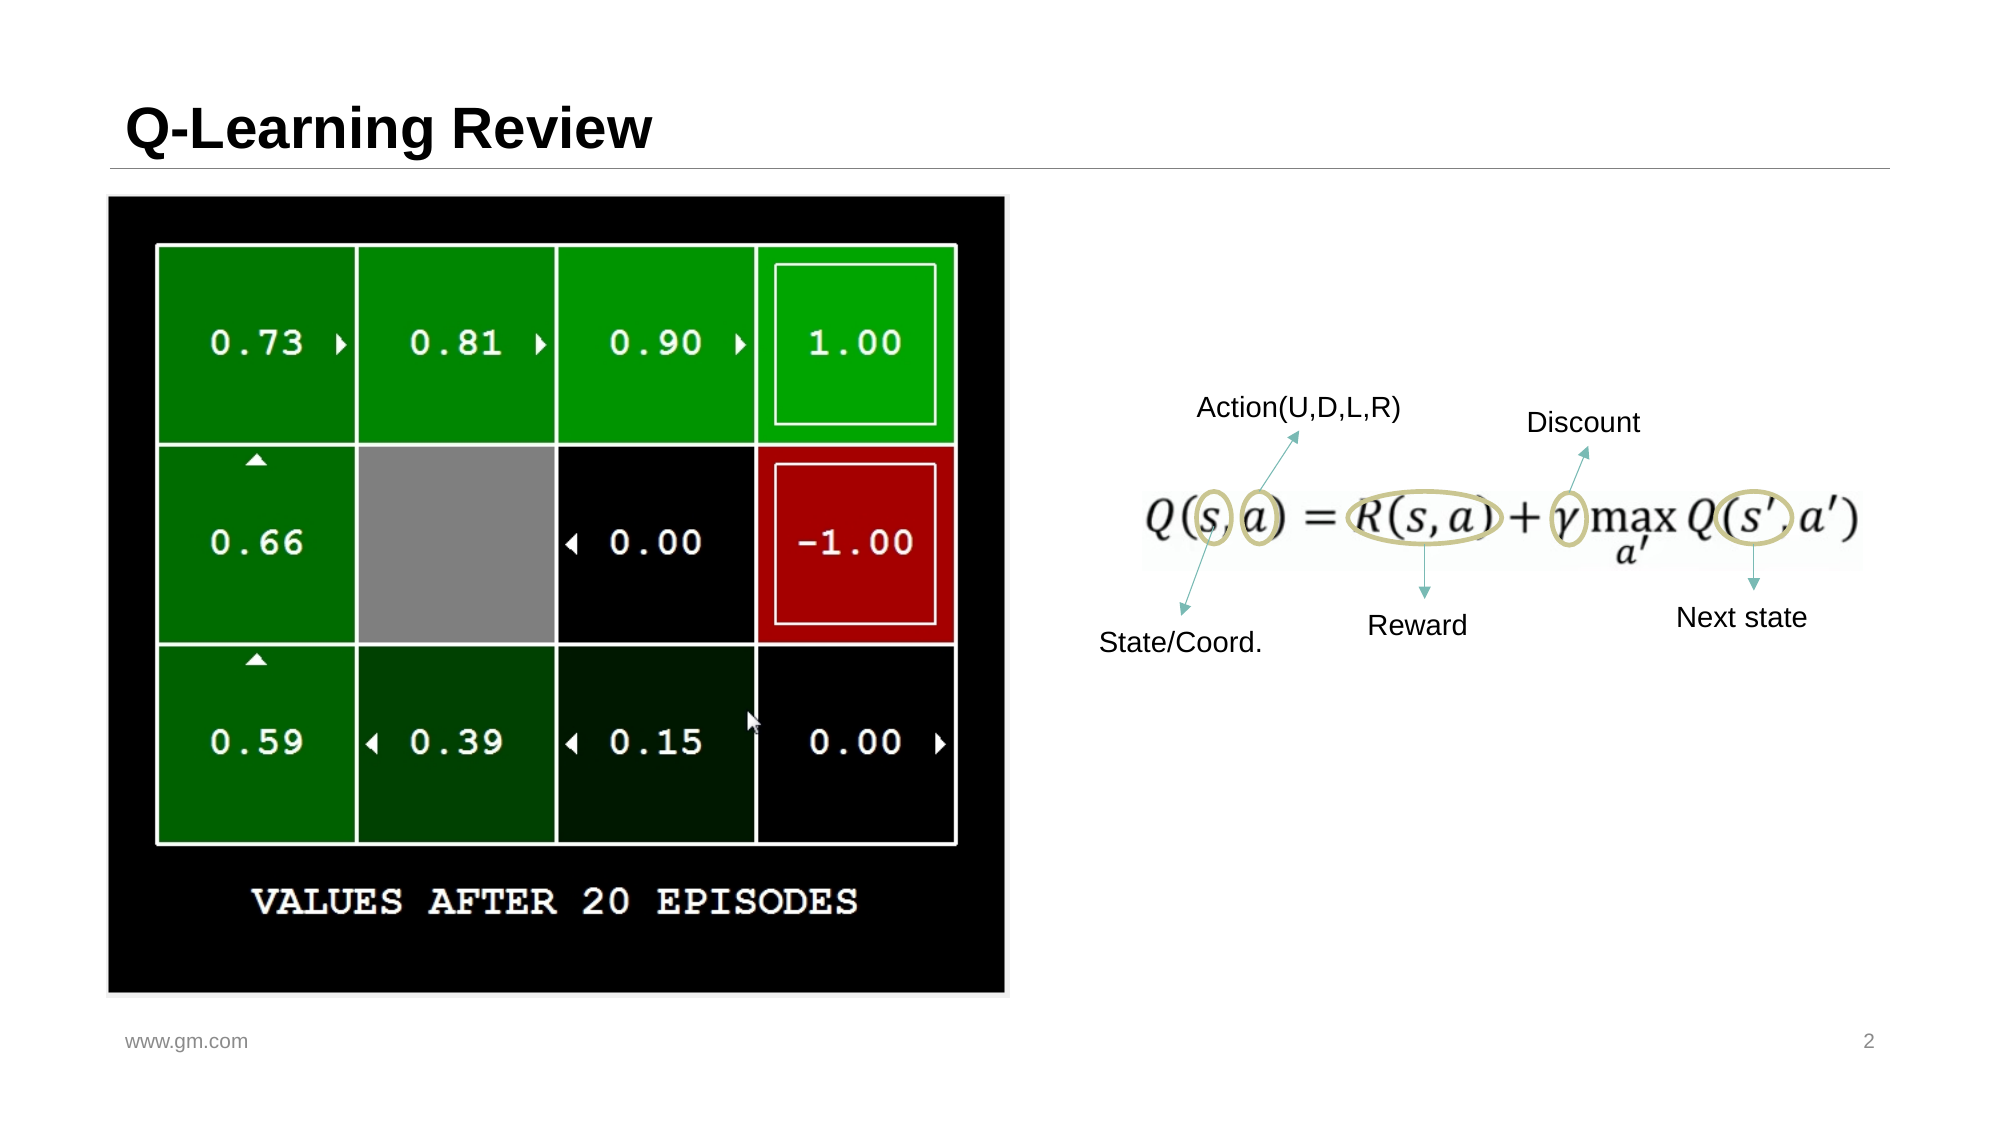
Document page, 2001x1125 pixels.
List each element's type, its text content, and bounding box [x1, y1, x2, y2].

picture [106, 194, 1010, 999]
footer www.gm.com [109, 1023, 790, 1058]
slide_number 2 [1412, 1023, 1890, 1058]
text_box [1083, 380, 1863, 667]
title Q-Learning Review [109, 0, 1890, 169]
